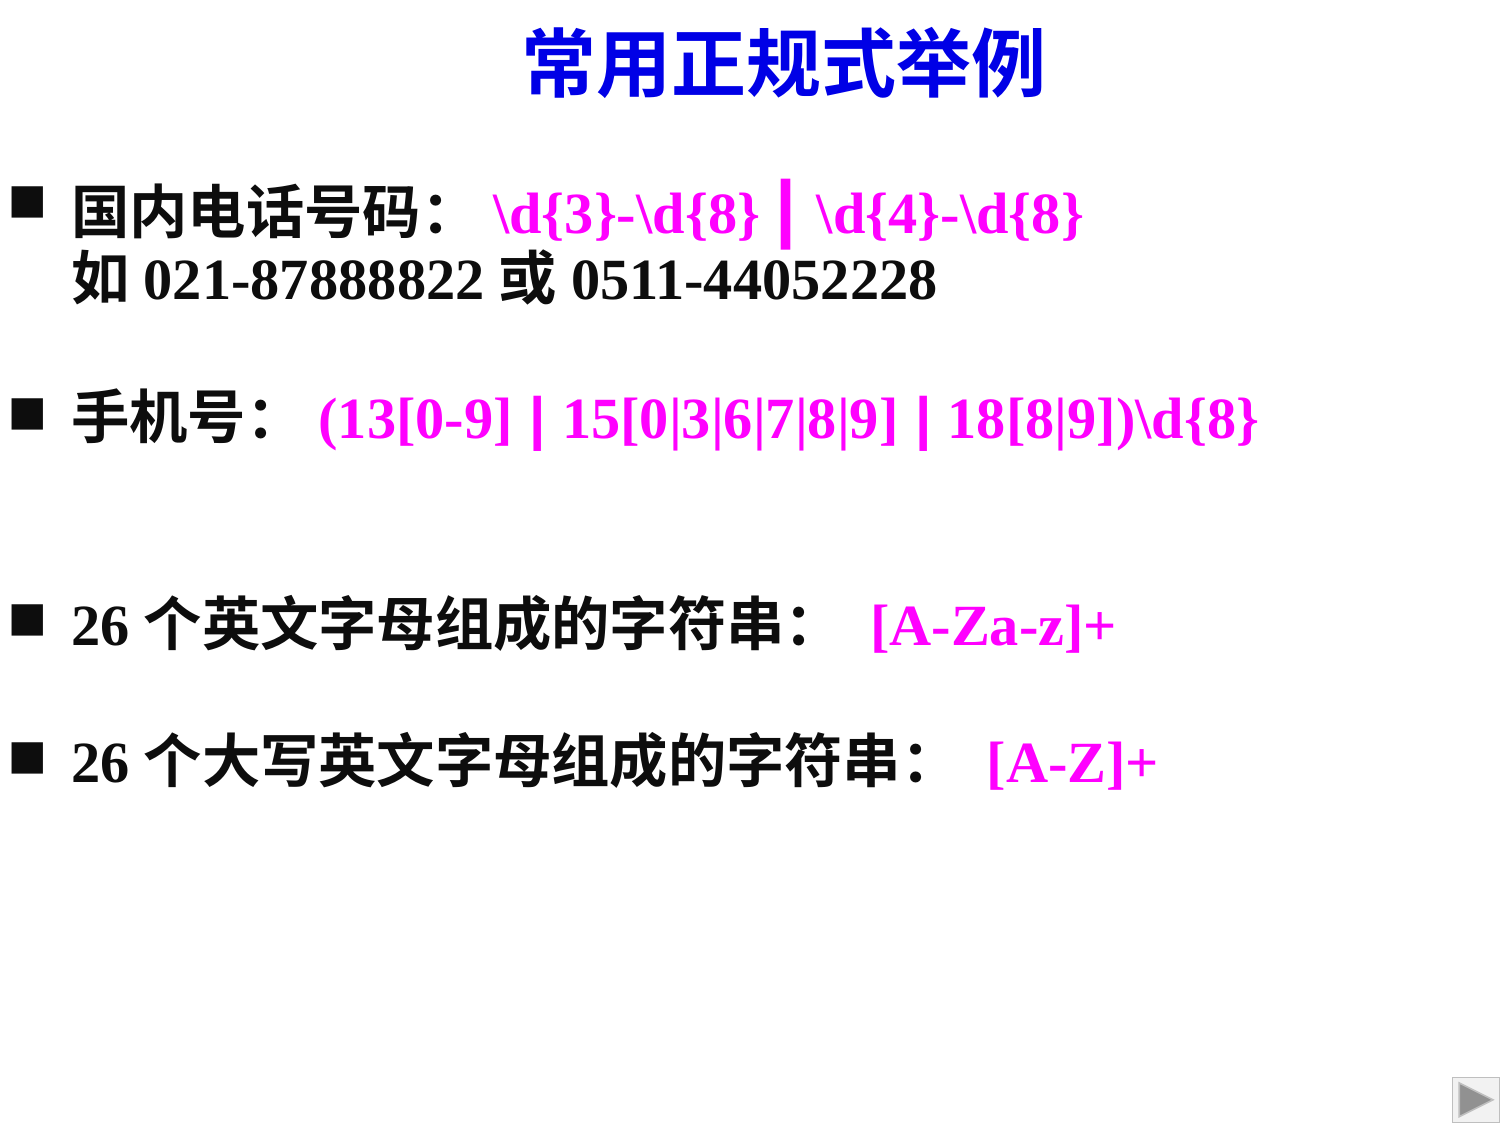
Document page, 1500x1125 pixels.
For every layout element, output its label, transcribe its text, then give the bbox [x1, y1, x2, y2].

list 国内电话号码：\d{3}-\d{8} | \d{4}-\d{8} 如021-87888822或0511-44052228 手机号：(13[0-9] | 15[0|3|6|7|8|9] | 18[8|9])\d{8} 26个英文字母组成的字符串： [A-Za-z]+ 26个大写英文字母组成的字符串： [A-Z]+ [0, 160, 1500, 988]
text_box [1452, 1077, 1500, 1123]
text_box 常用正规式举例 [430, 0, 1140, 114]
